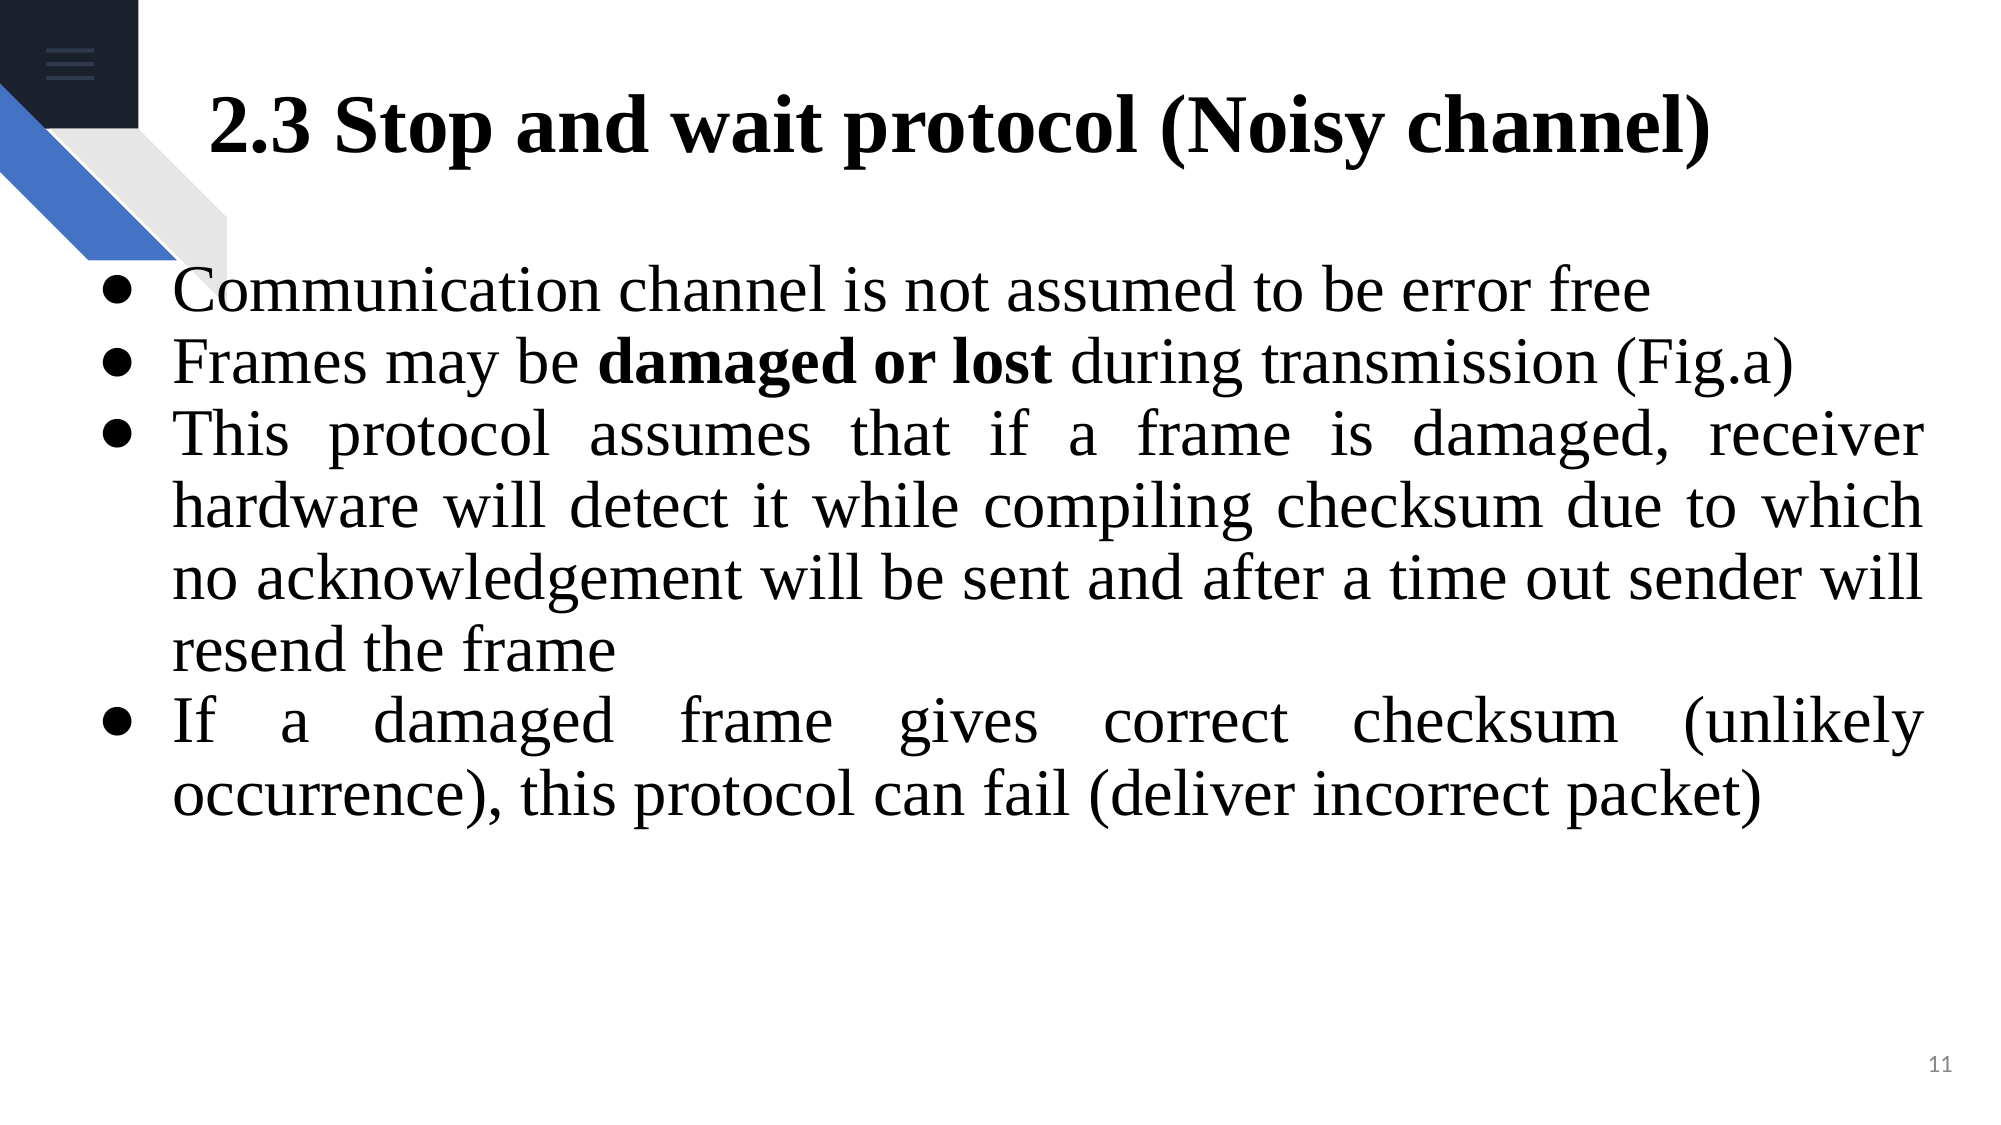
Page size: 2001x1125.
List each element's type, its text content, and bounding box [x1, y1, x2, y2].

list Communication channel is not assumed to be error free Frames may be damaged or lost during transmission (Fig.a) This protocol assumes that if a frame is damaged, receiver hardware will detect it while compiling checksum due to which no acknowledgement will be sent and after a time out sender will resend the frame If a damaged frame gives correct checksum (unlikely occurrence), this protocol can fail (deliver incorrect packet) [52, 233, 1948, 928]
title 2.3 Stop and wait protocol (Noisy channel) [88, 33, 1948, 233]
slide_number ‹#› [1853, 1019, 1974, 1106]
